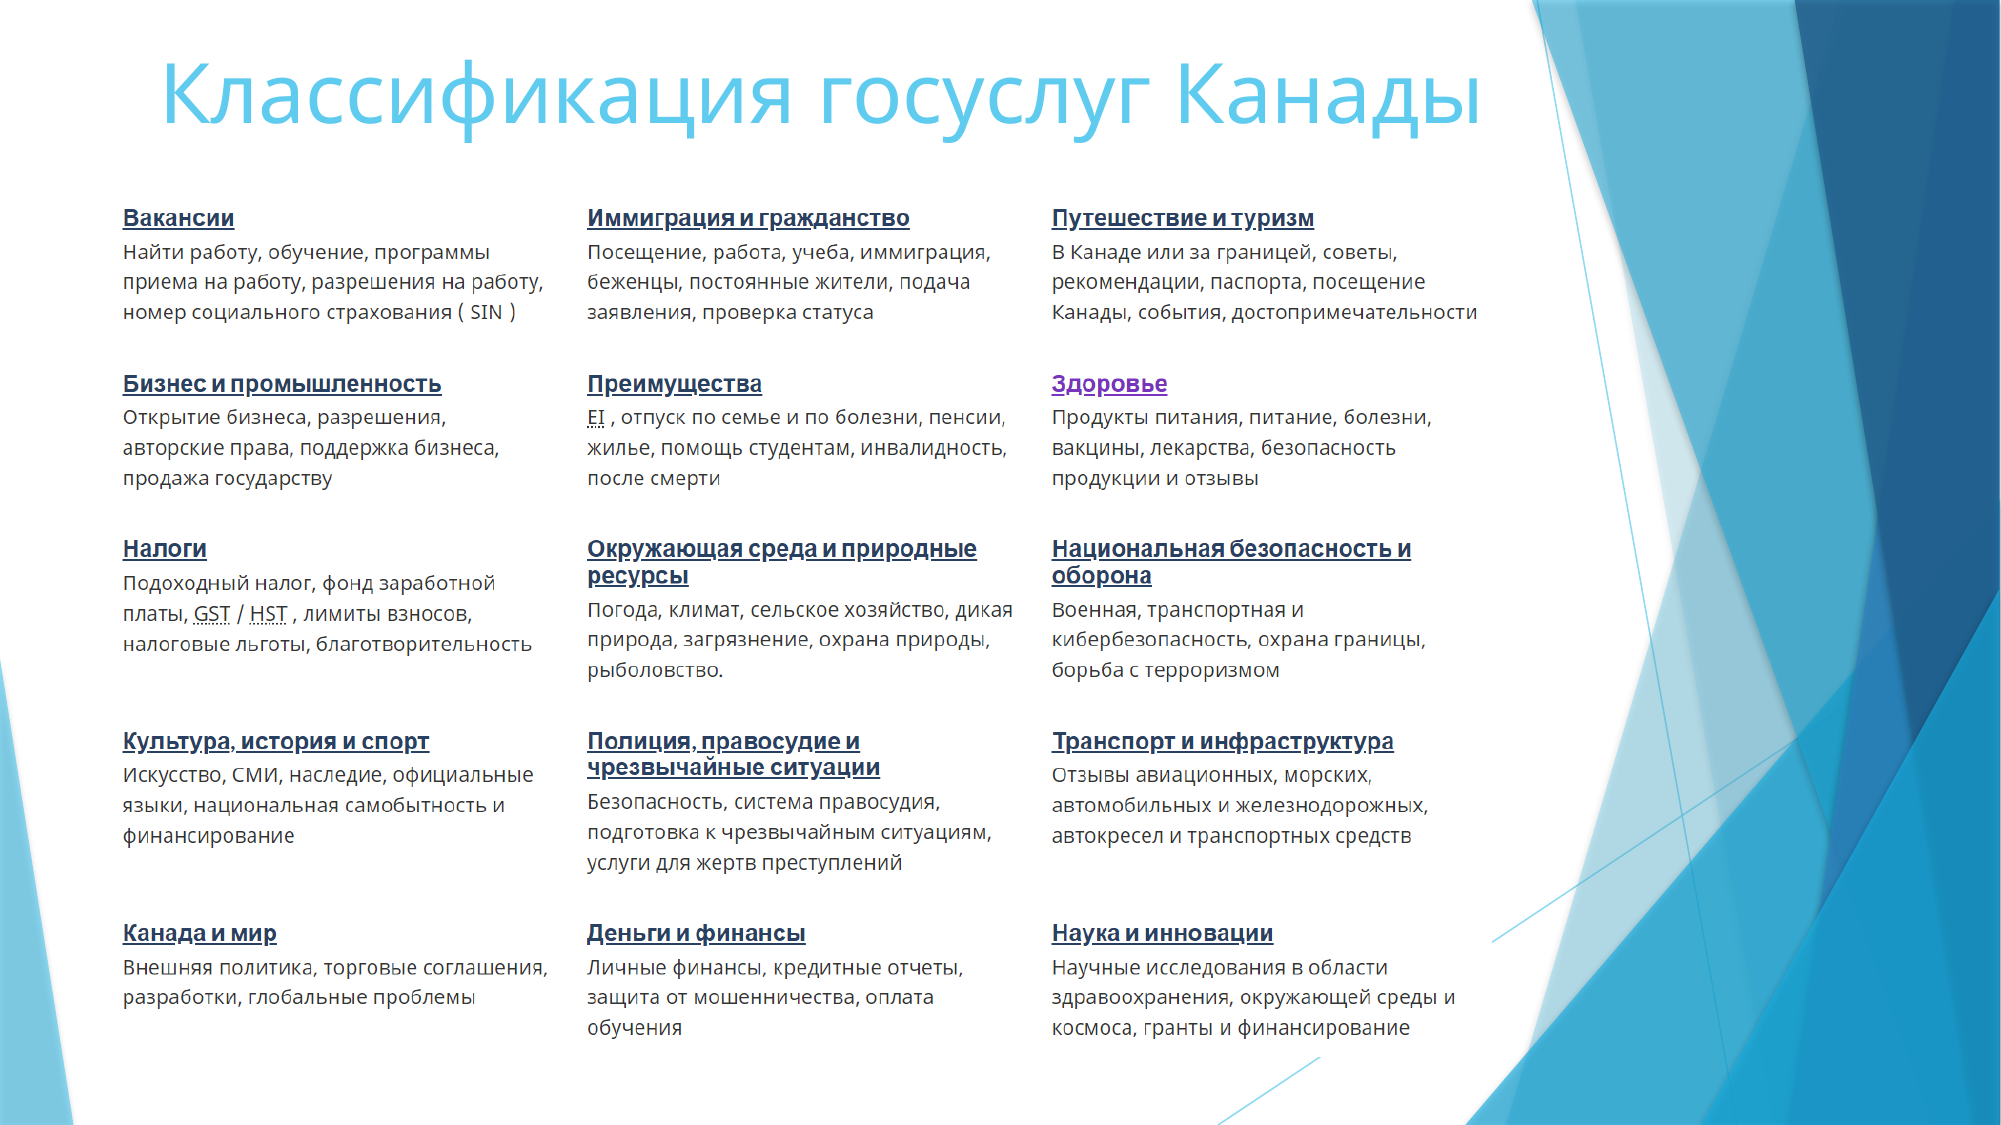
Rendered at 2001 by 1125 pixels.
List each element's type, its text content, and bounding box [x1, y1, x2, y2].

title Классификация госуслуг Канады [144, 33, 1512, 194]
picture [107, 193, 1493, 1057]
